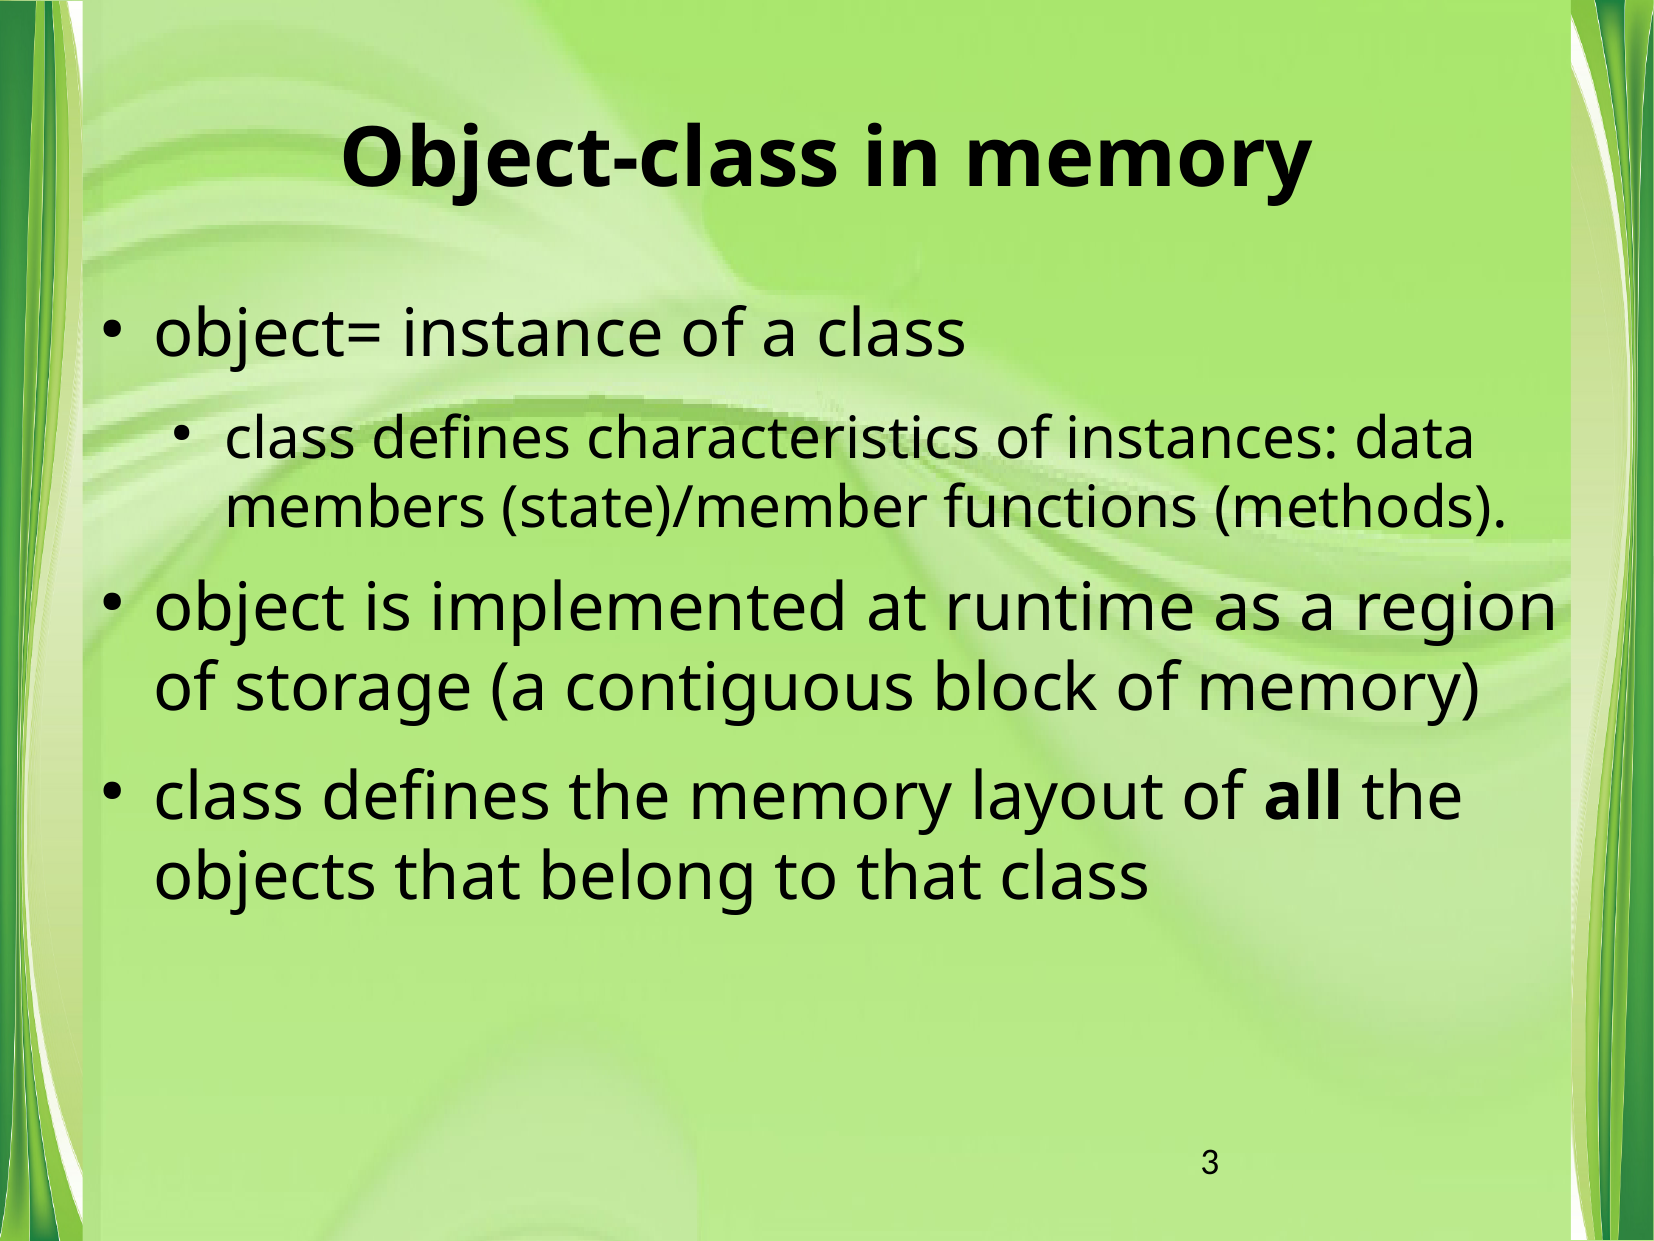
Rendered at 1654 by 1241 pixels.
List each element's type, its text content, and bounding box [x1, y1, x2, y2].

picture [0, 0, 1654, 1241]
list object= instance of a class class defines characteristics of instances: data members (state)/member functions (methods). object is implemented at runtime as a region of storage (a contiguous block of memory) class defines the memory layout of all the objects that belong to that class [82, 290, 1571, 1109]
slide_number 3 [1185, 1129, 1571, 1216]
title Object-class in memory [82, 49, 1571, 257]
